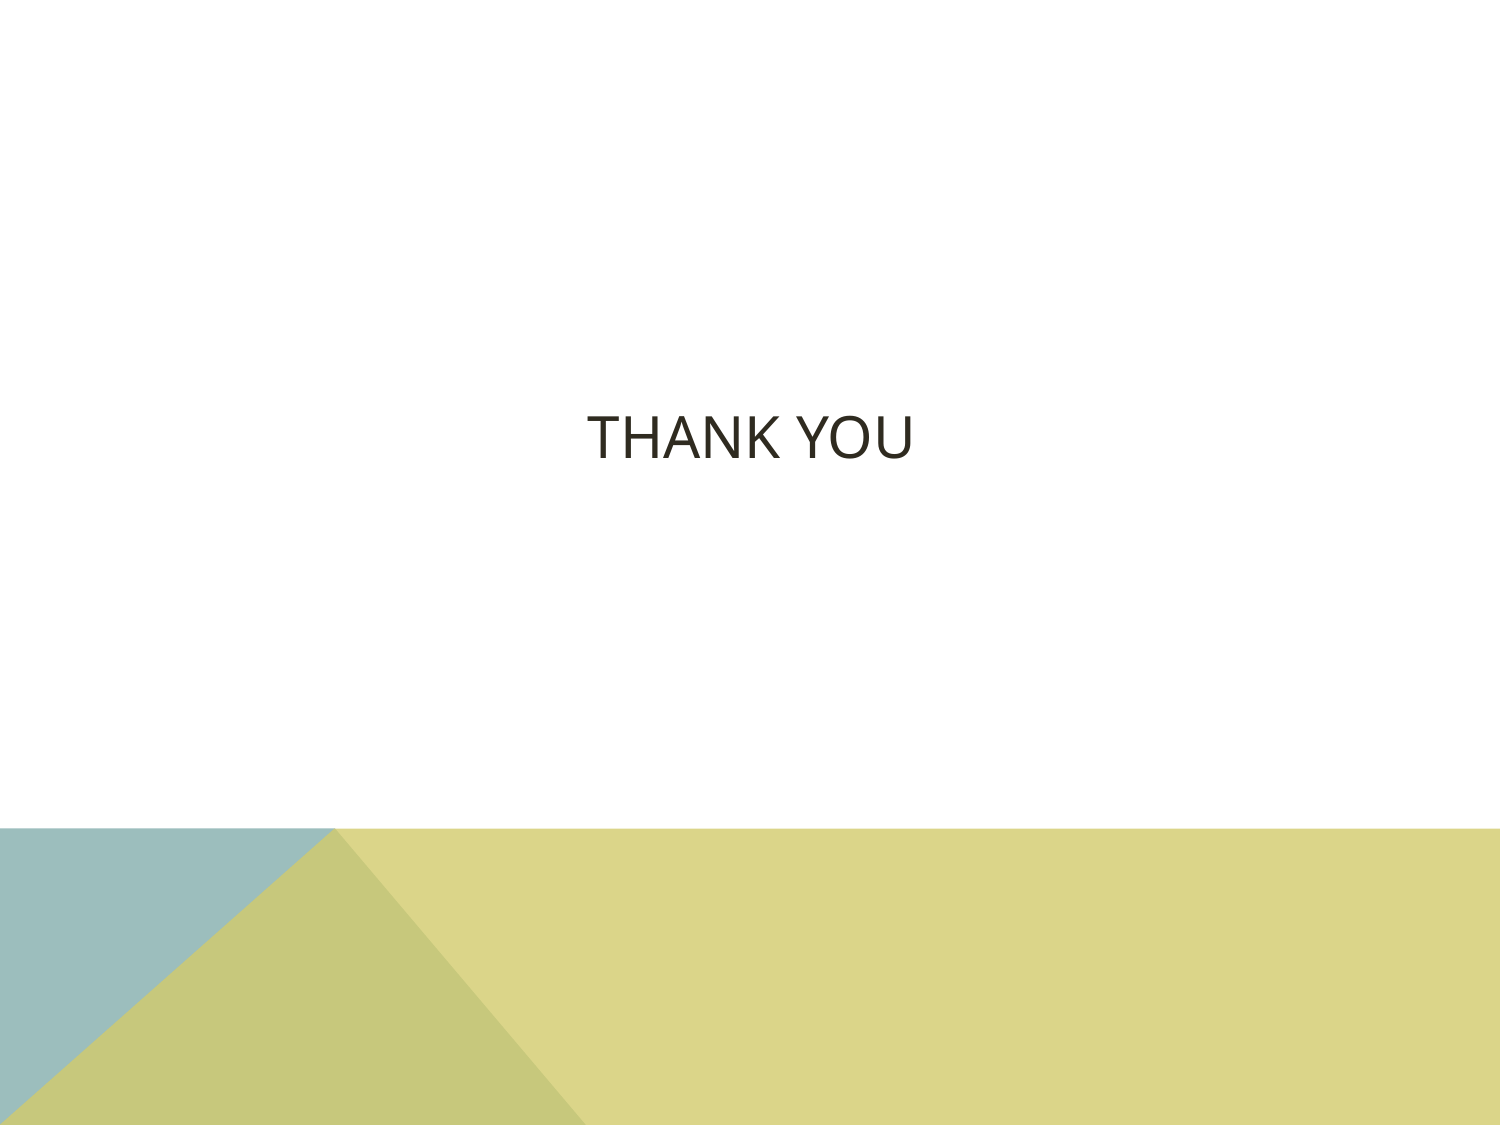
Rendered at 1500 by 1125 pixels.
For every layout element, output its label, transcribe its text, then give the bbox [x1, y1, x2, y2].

title THANK YOU [135, 389, 1369, 480]
